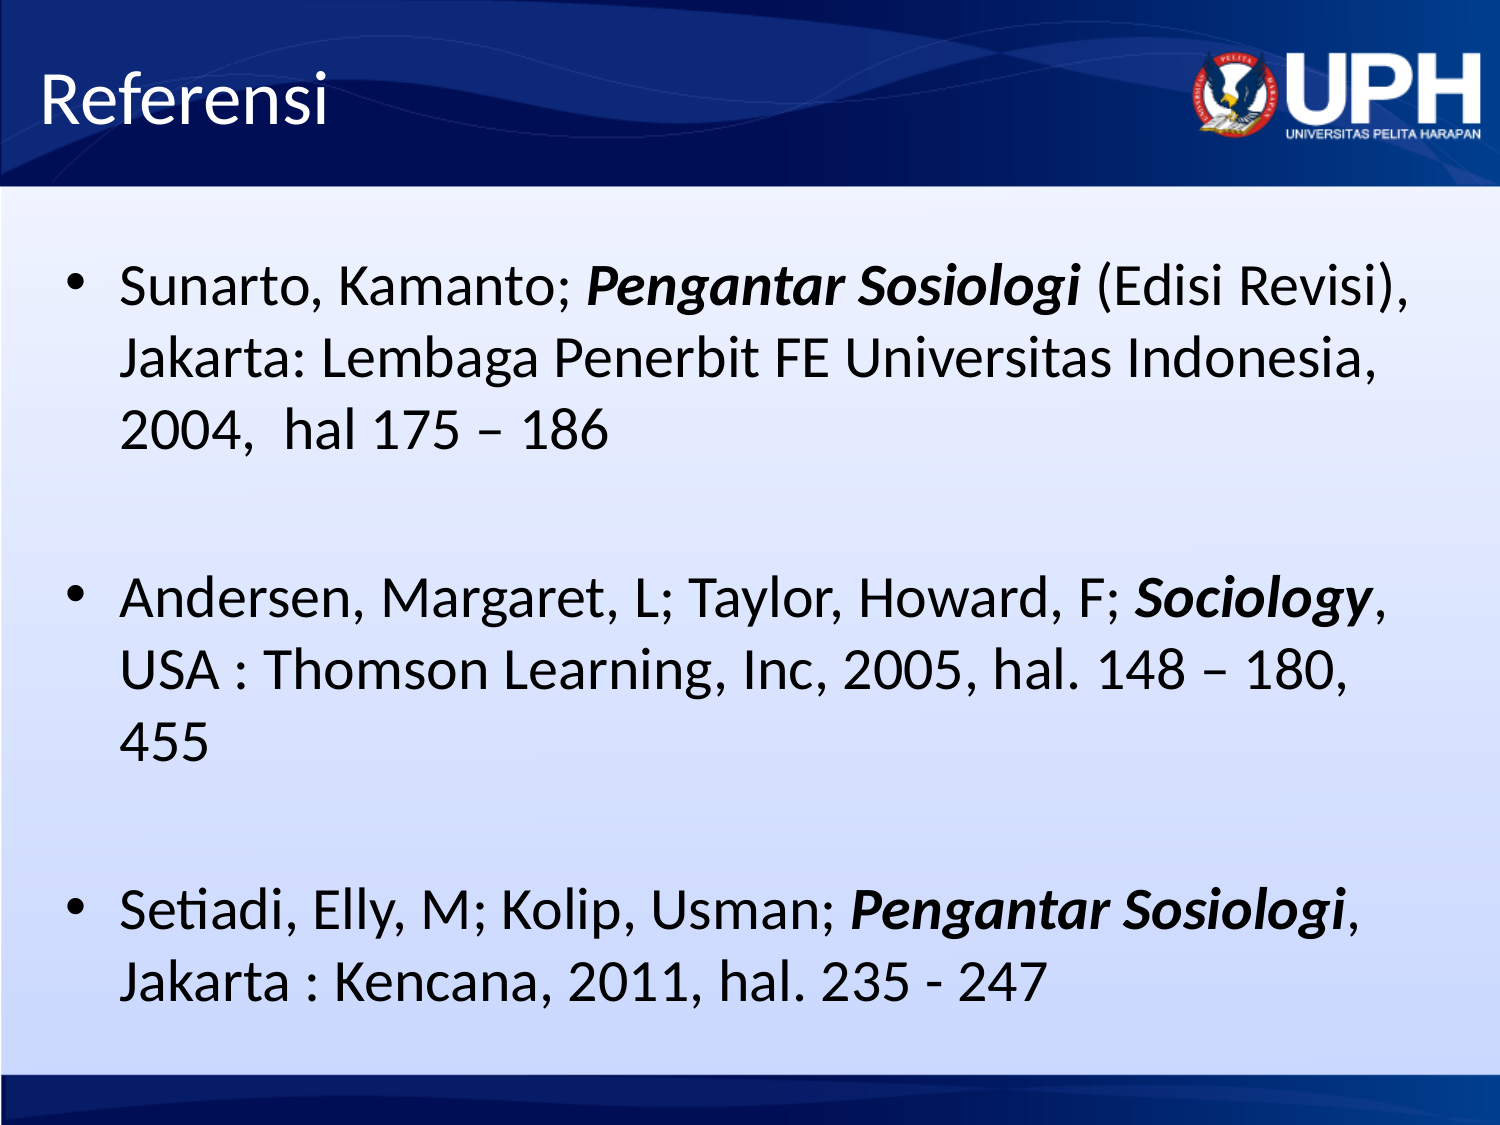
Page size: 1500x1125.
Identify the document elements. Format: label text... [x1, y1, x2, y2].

list Sunarto, Kamanto; Pengantar Sosiologi (Edisi Revisi), Jakarta: Lembaga Penerbit FE Universitas Indonesia, 2004, hal 175 – 186 Andersen, Margaret, L; Taylor, Howard, F; Sociology, USA : Thomson Learning, Inc, 2005, hal. 148 – 180, 455 Setiadi, Elly, M; Kolip, Usman; Pengantar Sosiologi, Jakarta : Kencana, 2011, hal. 235 - 247 [50, 237, 1450, 1025]
title Referensi [24, 12, 1175, 175]
picture [0, 0, 1500, 1125]
